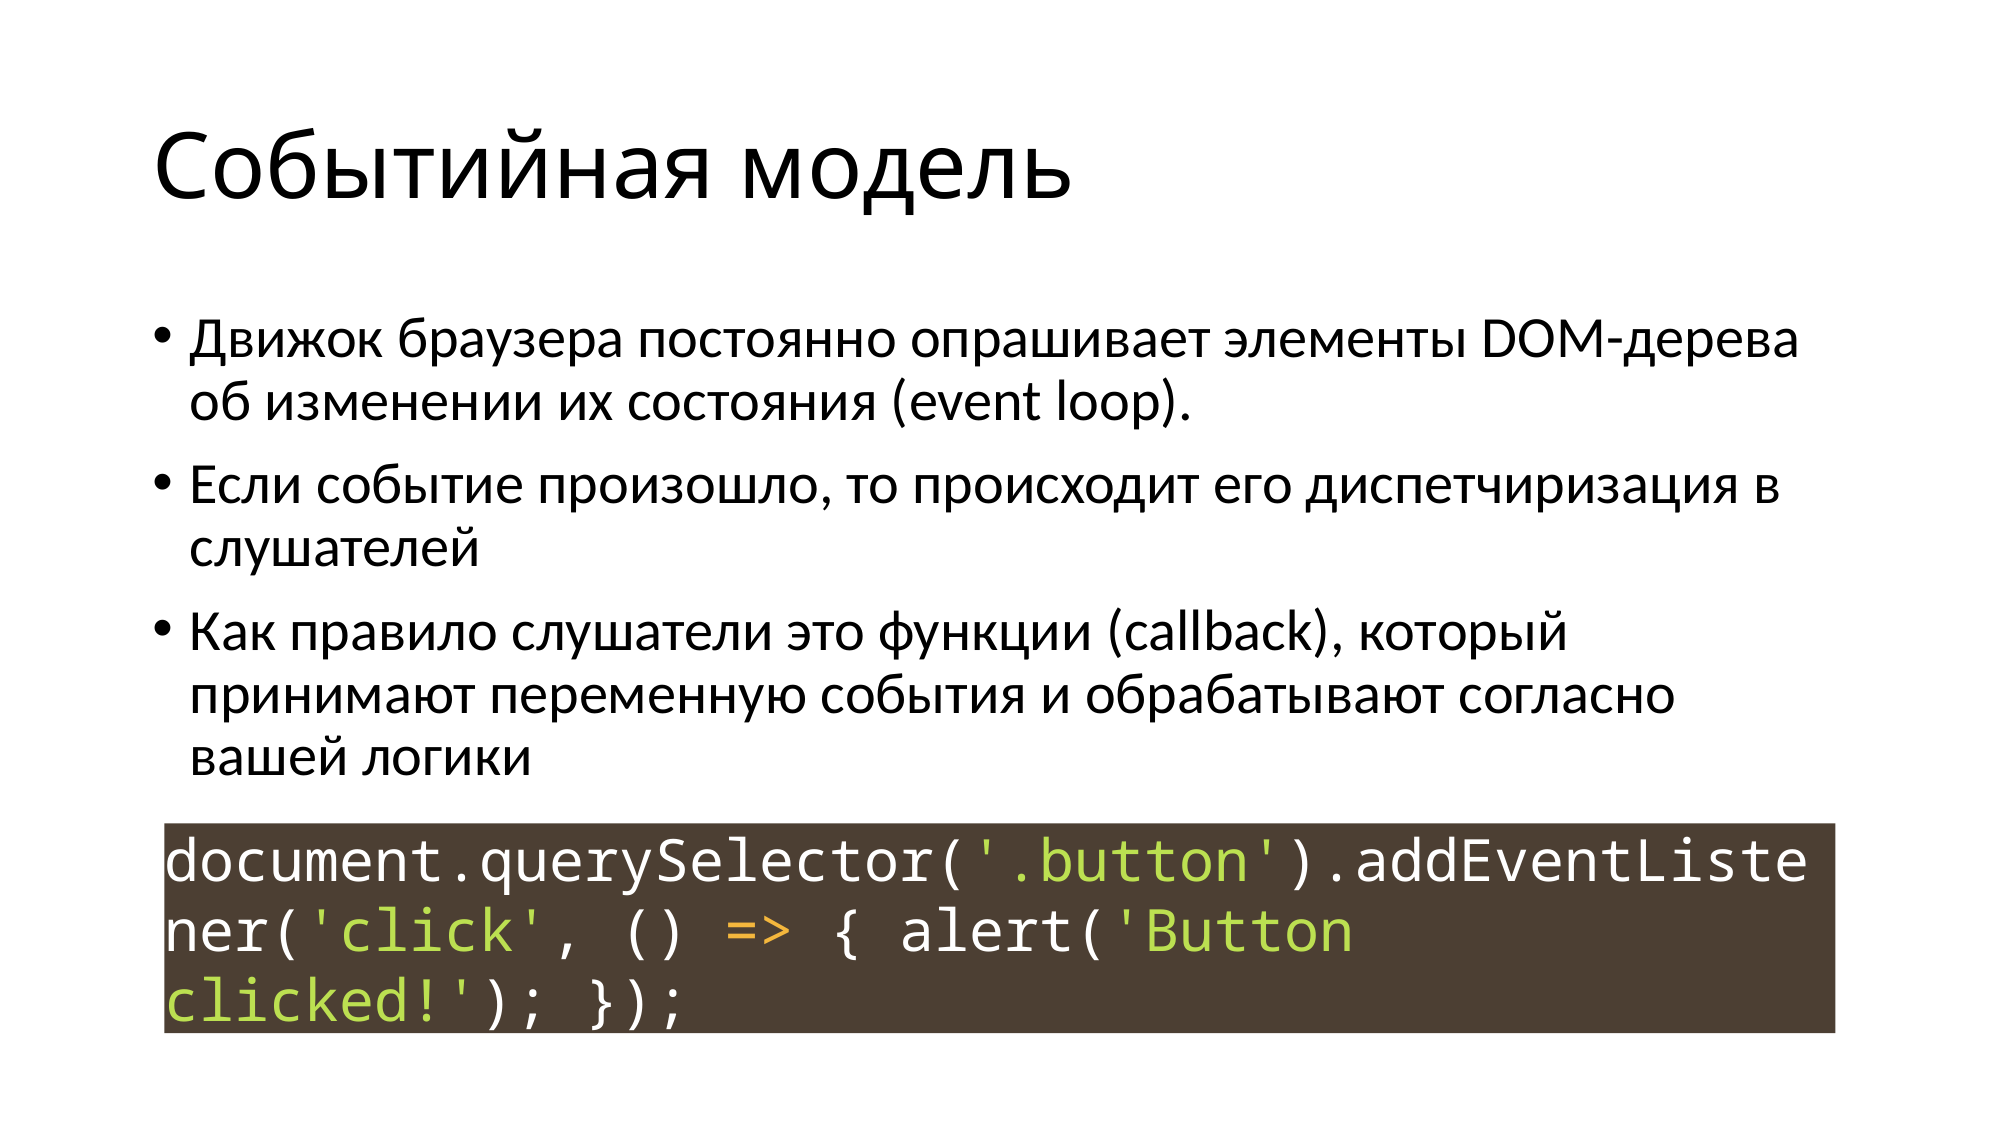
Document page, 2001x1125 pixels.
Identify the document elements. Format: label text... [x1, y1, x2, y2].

title Событийная модель [137, 59, 1863, 278]
list Движок браузера постоянно опрашивает элементы DOM-дерева об изменении их состояния (event loop). Если событие произошло, то происходит его диспетчиризация в слушателей Как правило слушатели это функции (callback), который принимают переменную события и обрабатывают согласно вашей логики [137, 299, 1863, 859]
text_box document.querySelector('.button').addEventListener('click', () => { alert('Button clicked!'); }); [164, 823, 1836, 1034]
